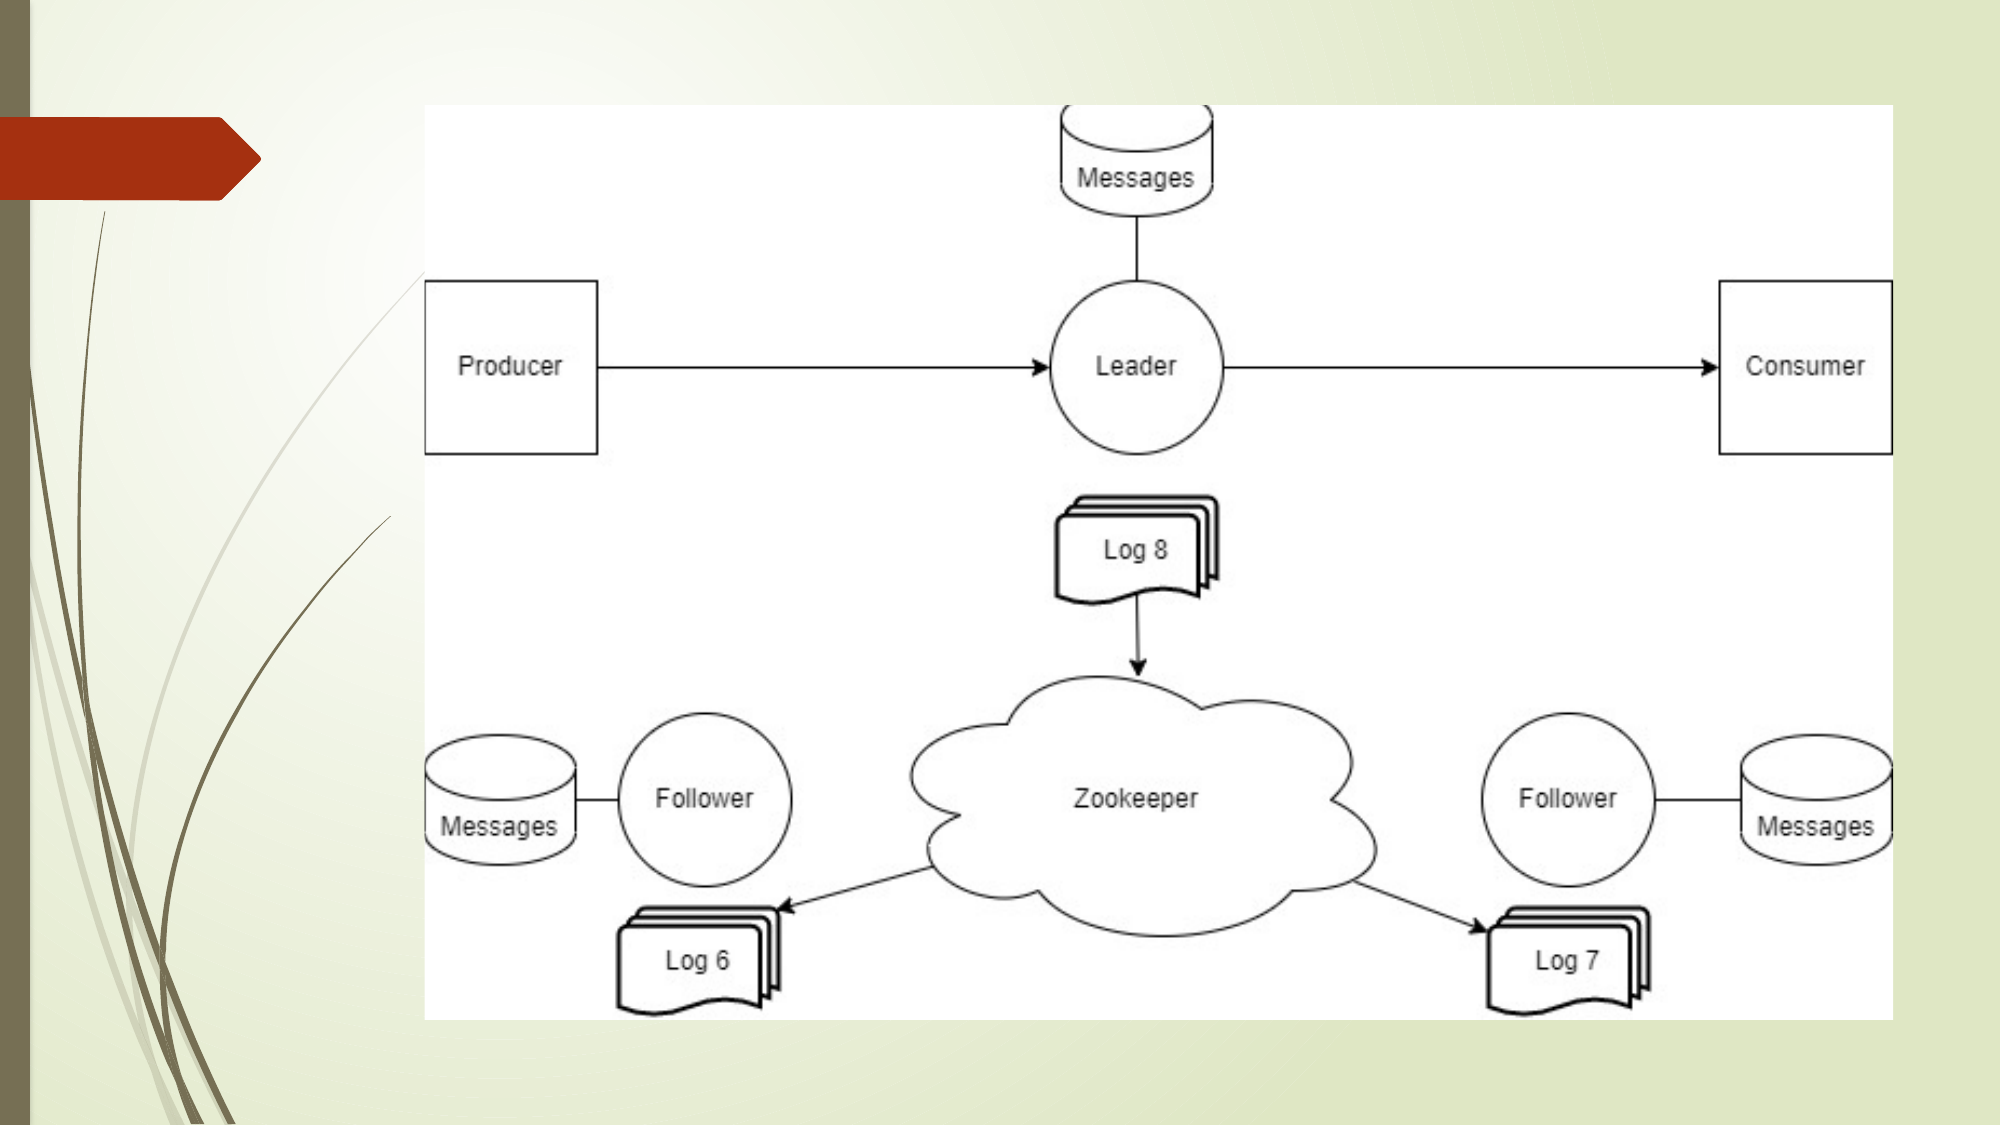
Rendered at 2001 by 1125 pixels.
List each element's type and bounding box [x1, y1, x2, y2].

picture [424, 105, 1894, 1020]
text_box [0, 117, 262, 201]
